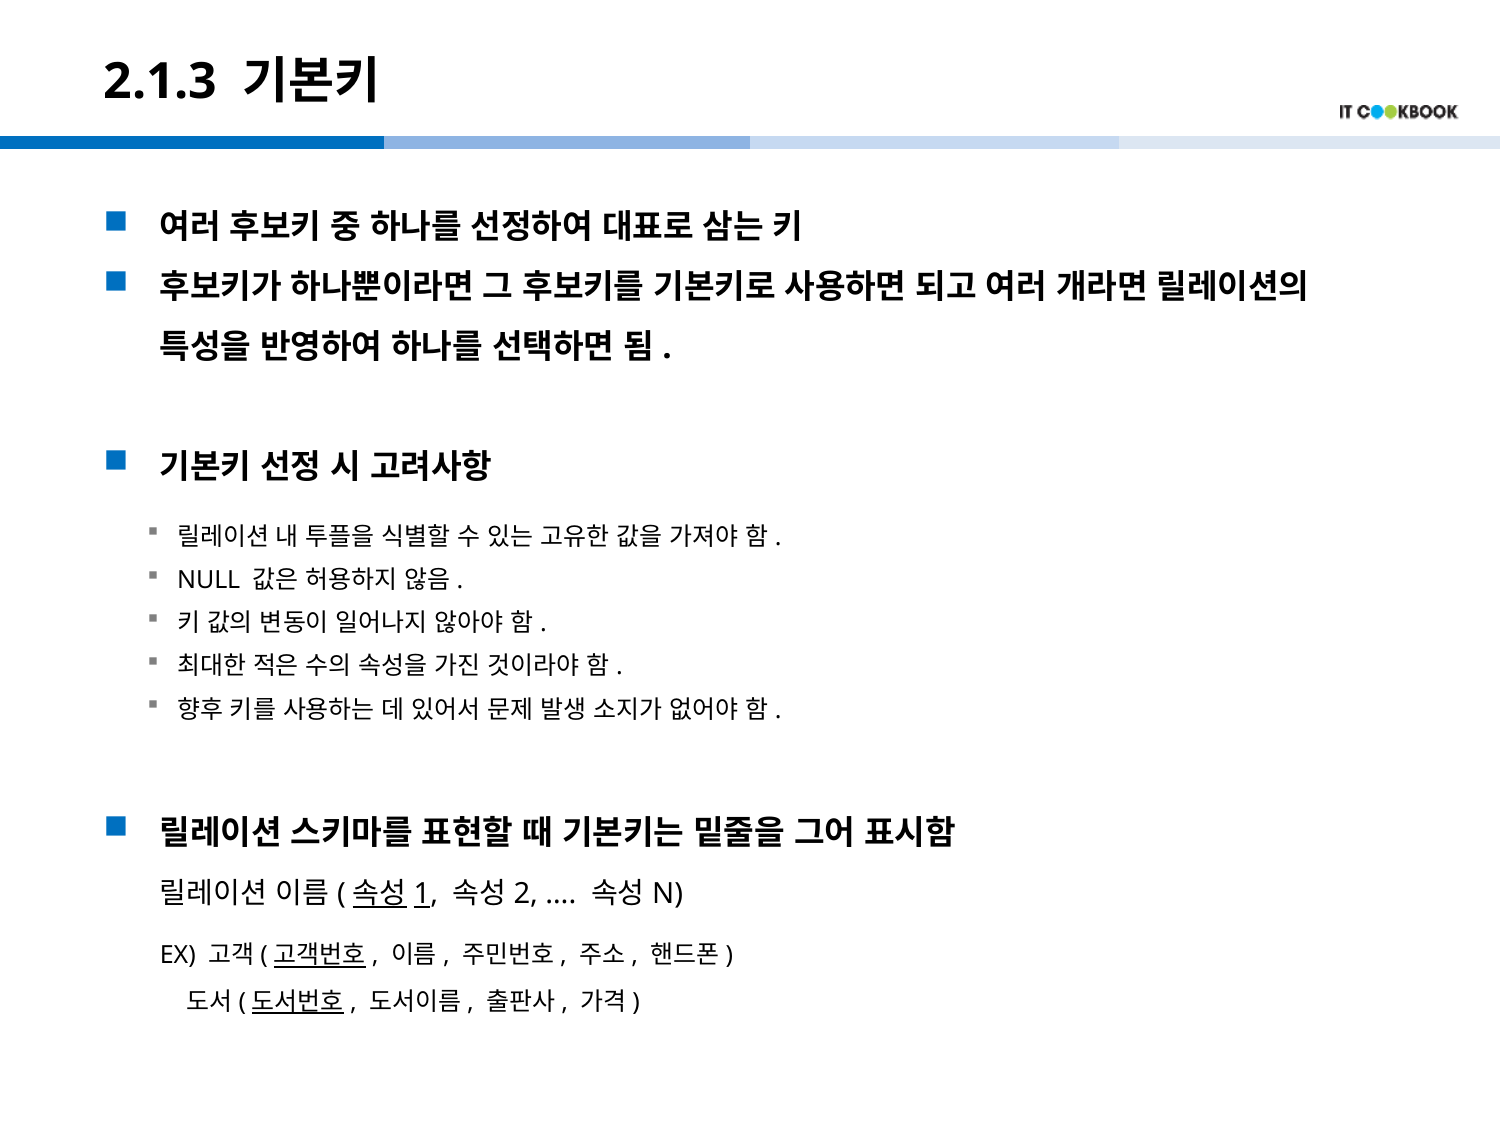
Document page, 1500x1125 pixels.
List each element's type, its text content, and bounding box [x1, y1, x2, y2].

list 여러 후보키 중 하나를 선정하여 대표로 삼는 키 후보키가 하나뿐이라면 그 후보키를 기본키로 사용하면 되고 여러 개라면 릴레이션의 특성을 반영하여 하나를 선택하면 됨. 기본키 선정 시 고려사항 릴레이션 내 투플을 식별할 수 있는 고유한 값을 가져야 함. NULL 값은 허용하지 않음. 키 값의 변동이 일어나지 않아야 함. 최대한 적은 수의 속성을 가진 것이라야 함. 향후 키를 사용하는 데 있어서 문제 발생 소지가 없어야 함. 릴레이션 스키마를 표현할 때 기본키는 밑줄을 그어 표시함 릴레이션 이름(속성1, 속성2, …. 속성N) EX) 고객(고객번호, 이름, 주민번호, 주소, 핸드폰) 도서(도서번호, 도서이름, 출판사, 가격) [88, 177, 1424, 1077]
title 2.1.3 기본키 [88, 32, 1330, 124]
picture [1340, 105, 1459, 120]
